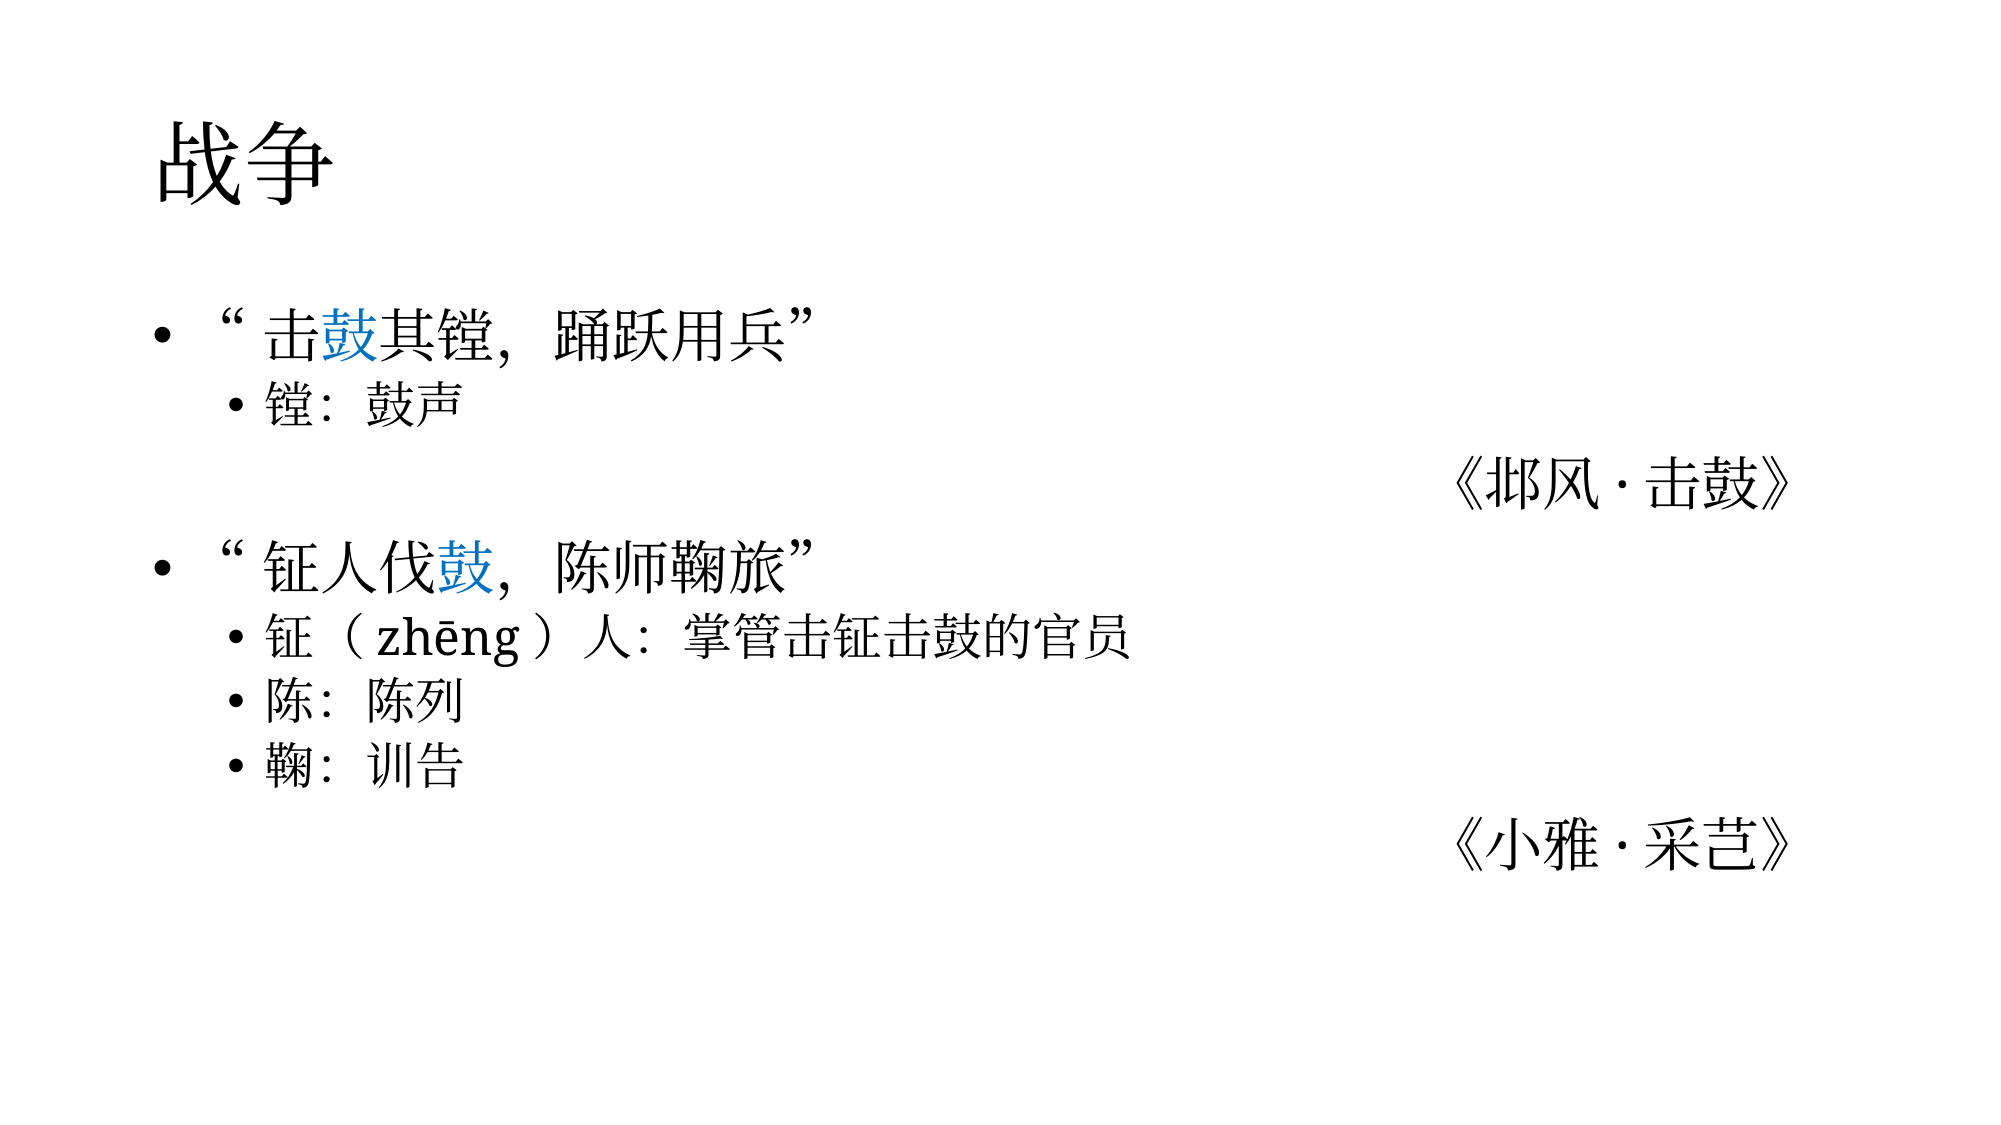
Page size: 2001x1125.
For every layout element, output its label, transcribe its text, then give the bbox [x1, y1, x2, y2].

title 战争 [137, 59, 1863, 278]
list “击鼓其镗，踊跃用兵” 镗：鼓声 《邶风·击鼓》 “钲人伐鼓，陈师鞠旅” 钲（zhēng）人：掌管击钲击鼓的官员 陈：陈列 鞠：训告 《小雅·采芑》 [137, 299, 1863, 1014]
